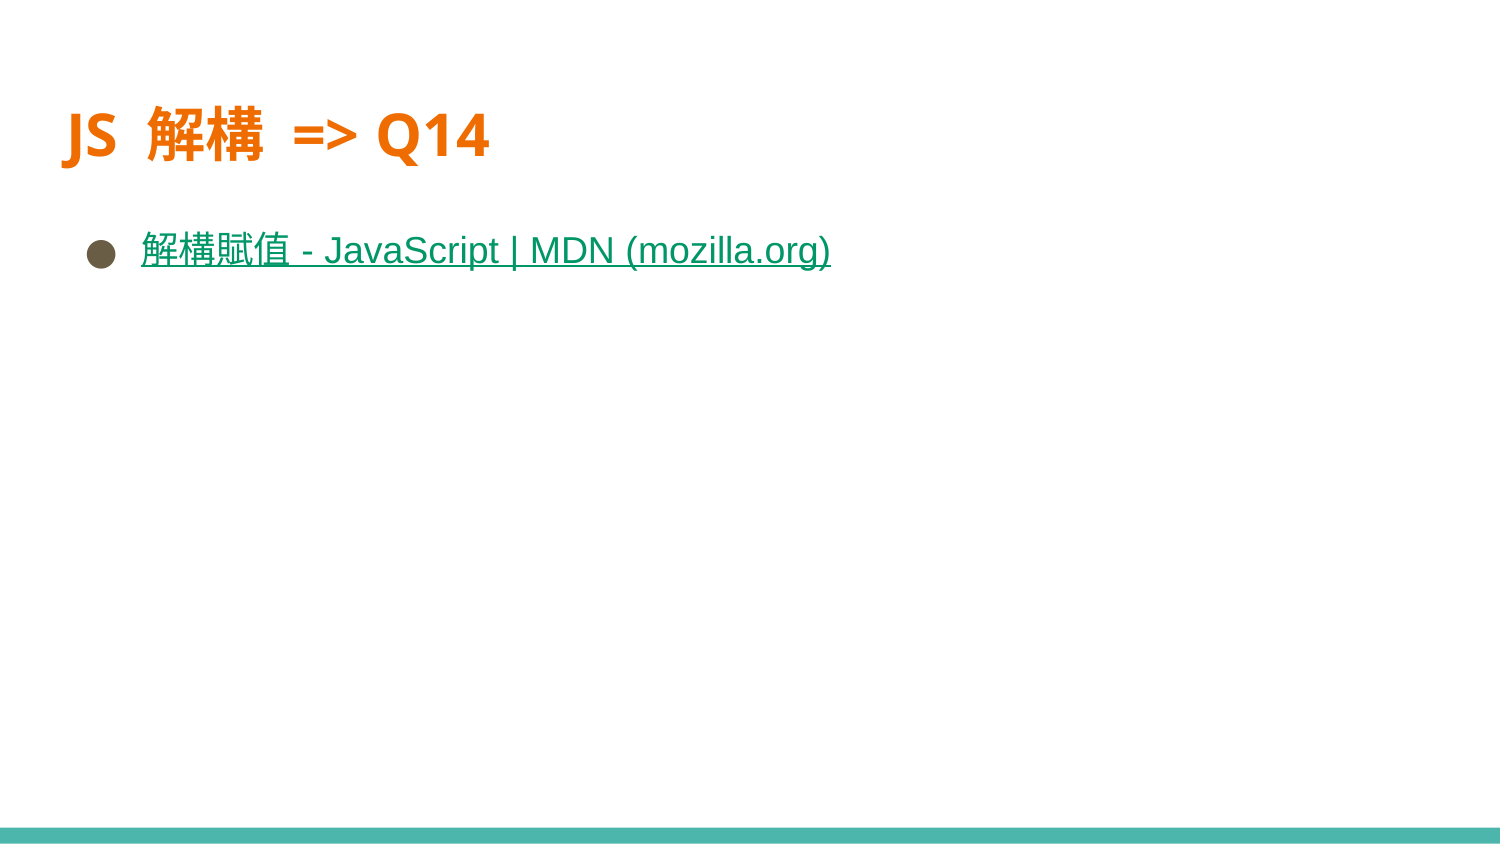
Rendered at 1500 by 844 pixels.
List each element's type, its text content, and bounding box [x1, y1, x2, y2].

list 解構賦值 - JavaScript | MDN (mozilla.org) [51, 207, 1449, 750]
title JS 解構 => Q14 [51, 72, 1449, 189]
